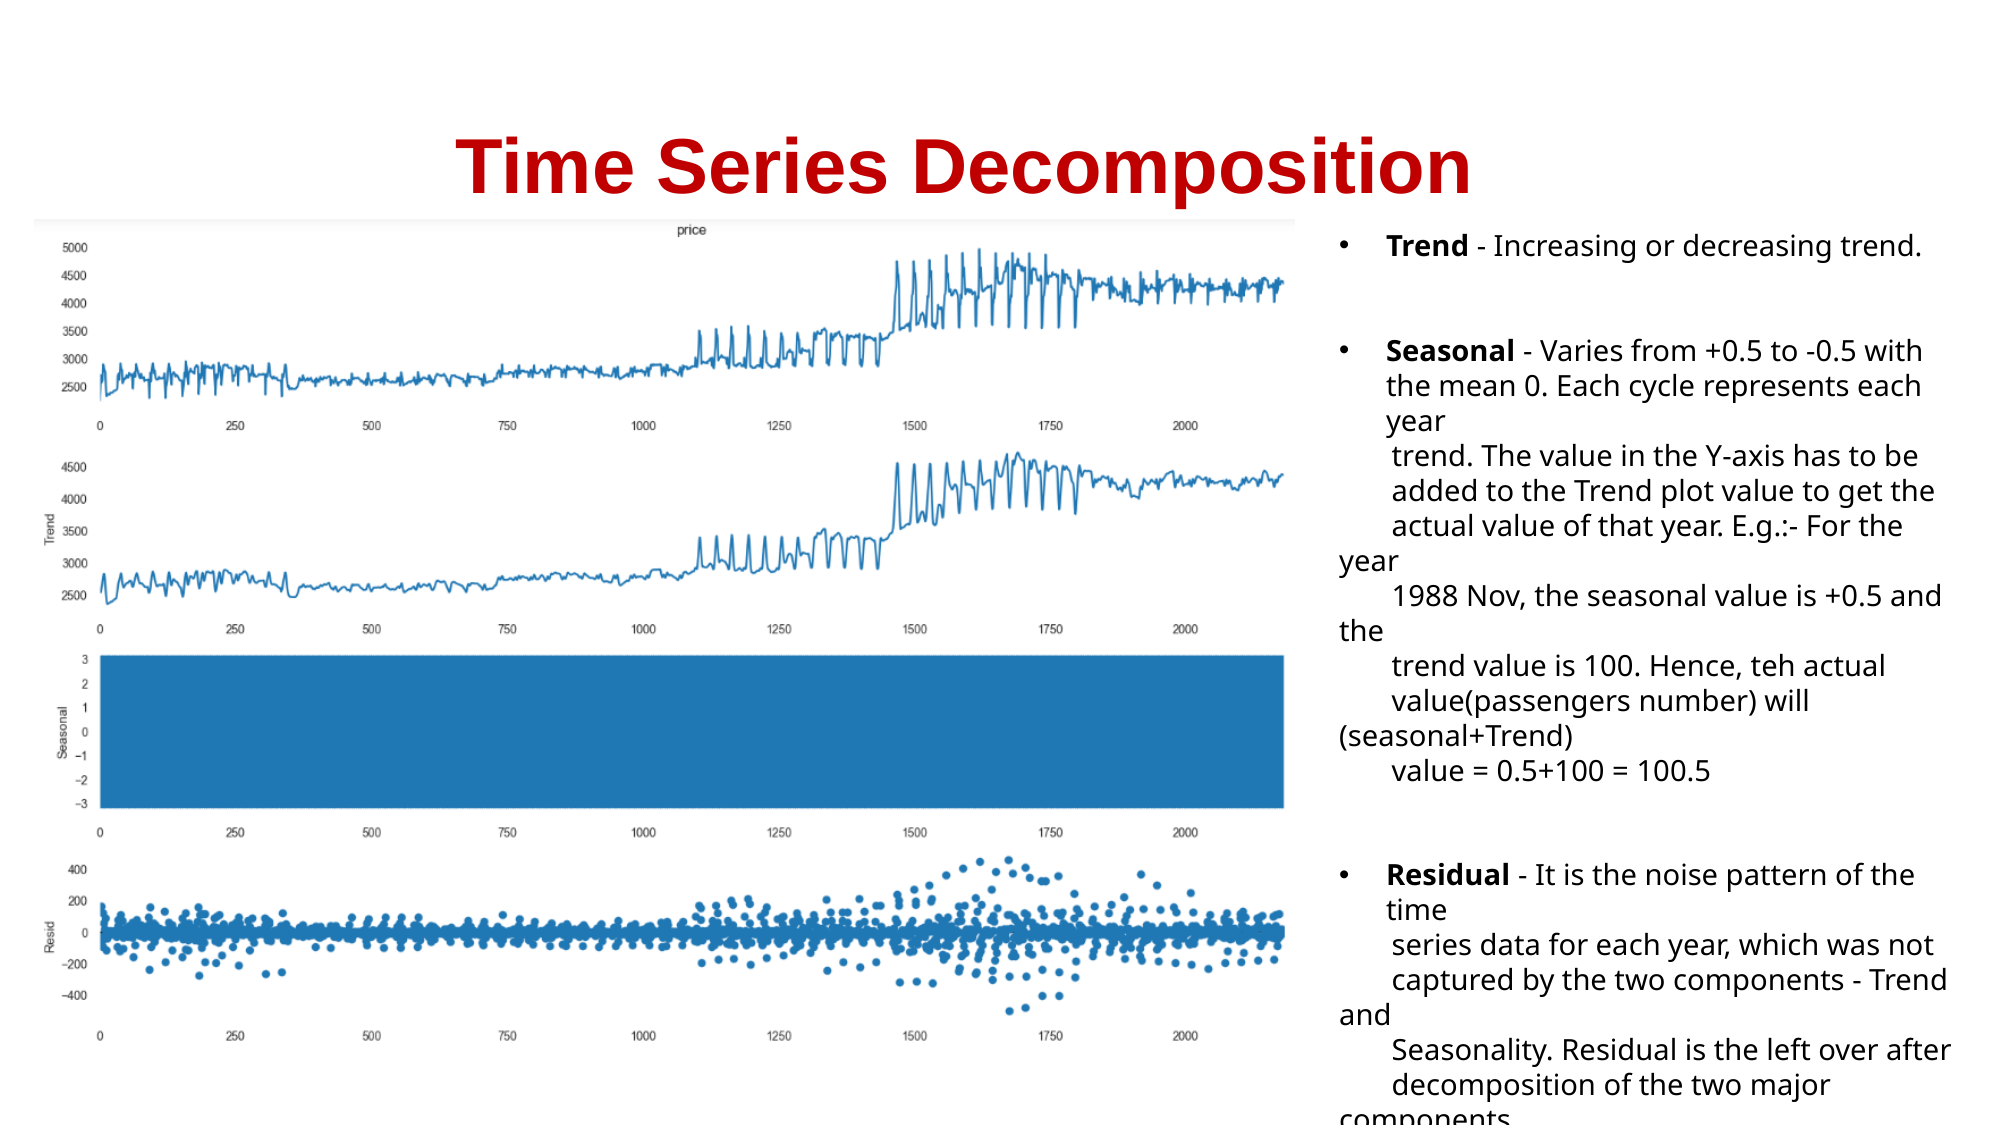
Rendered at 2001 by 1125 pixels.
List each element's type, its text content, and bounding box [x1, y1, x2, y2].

text_box Trend - Increasing or decreasing trend. Seasonal - Varies from +0.5 to -0.5 with the mean 0. Each cycle represents each year trend. The value in the Y-axis has to be added to the Trend plot value to get the actual value of that year. E.g.:- For the year 1988 Nov, the seasonal value is +0.5 and the trend value is 100. Hence, teh actual value(passengers number) will (seasonal+Trend) value = 0.5+100 = 100.5 Residual - It is the noise pattern of the time series data for each year, which was not captured by the two components - Trend and Seasonality. Residual is the left over after decomposition of the two major components (Trend and Seasonality) [1324, 219, 1983, 1125]
title Time Series Decomposition [64, 74, 1865, 262]
picture [34, 219, 1295, 1051]
